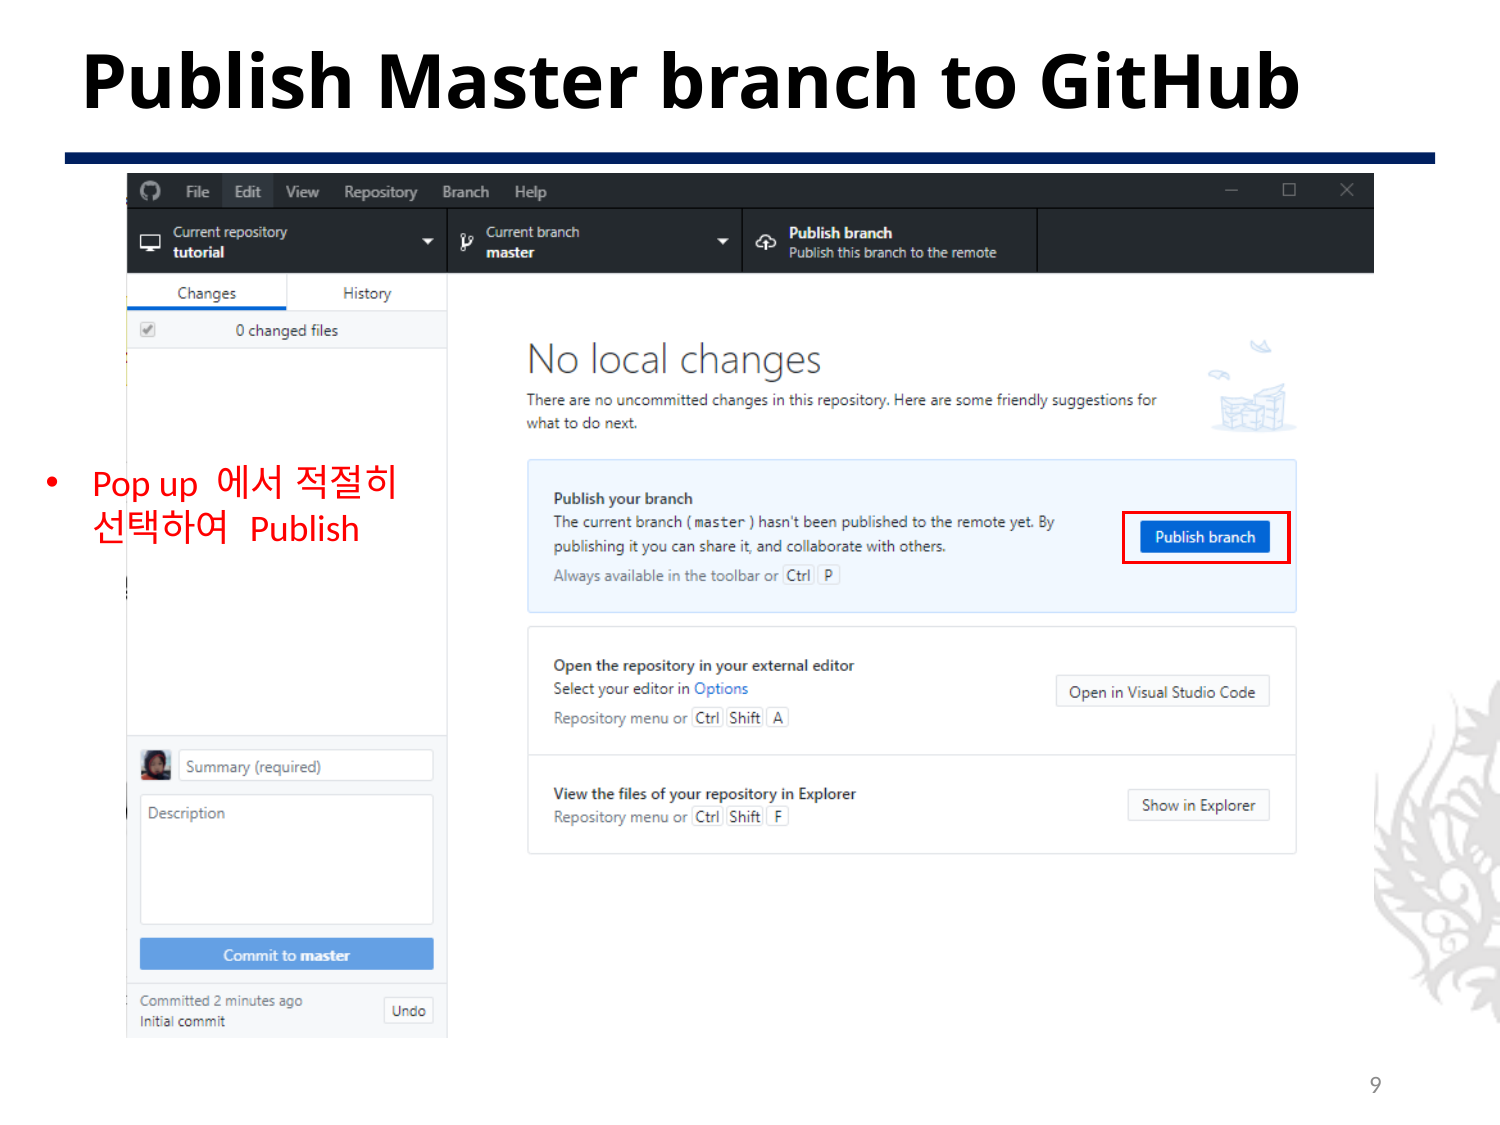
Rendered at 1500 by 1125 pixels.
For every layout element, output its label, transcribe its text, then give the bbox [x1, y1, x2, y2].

title Publish Master branch to GitHub [64, 26, 1436, 143]
slide_number 9 [1059, 1057, 1397, 1111]
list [126, 173, 1374, 1038]
text_box Pop up 에서 적절히 선택하여 Publish [30, 451, 126, 557]
